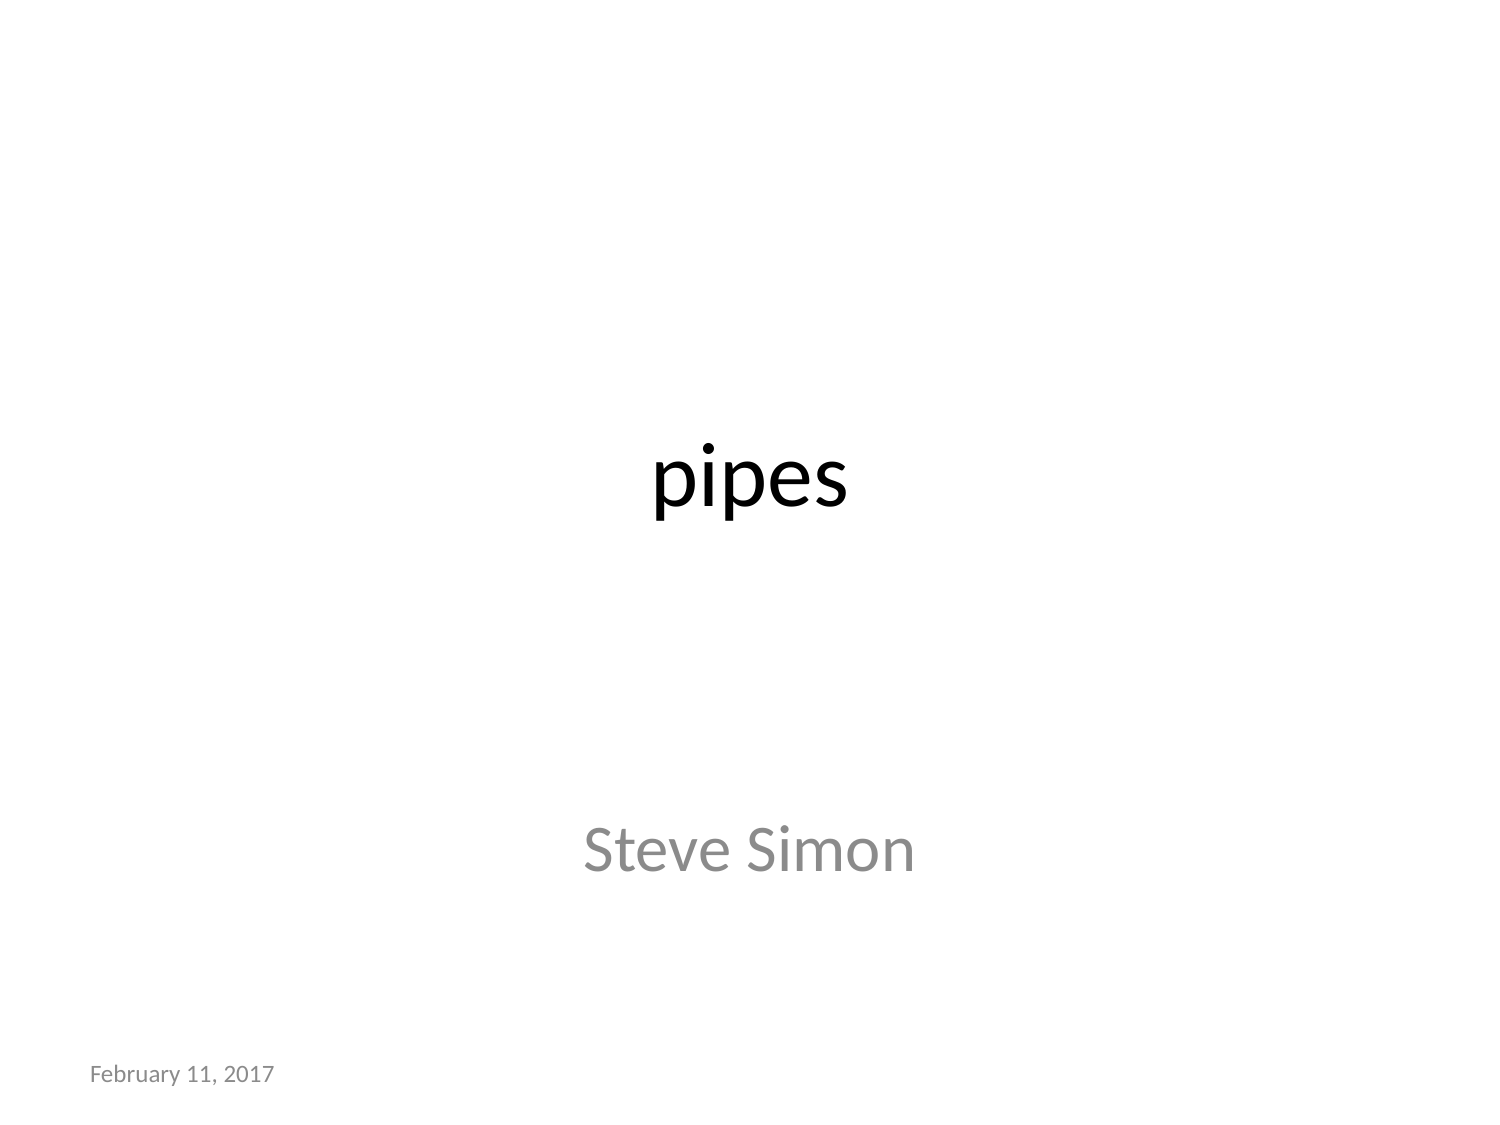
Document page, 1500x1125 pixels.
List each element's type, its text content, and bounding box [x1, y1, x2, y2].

title pipes [112, 349, 1388, 591]
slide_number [75, 1042, 425, 1103]
subtitle Steve Simon [225, 637, 1275, 925]
